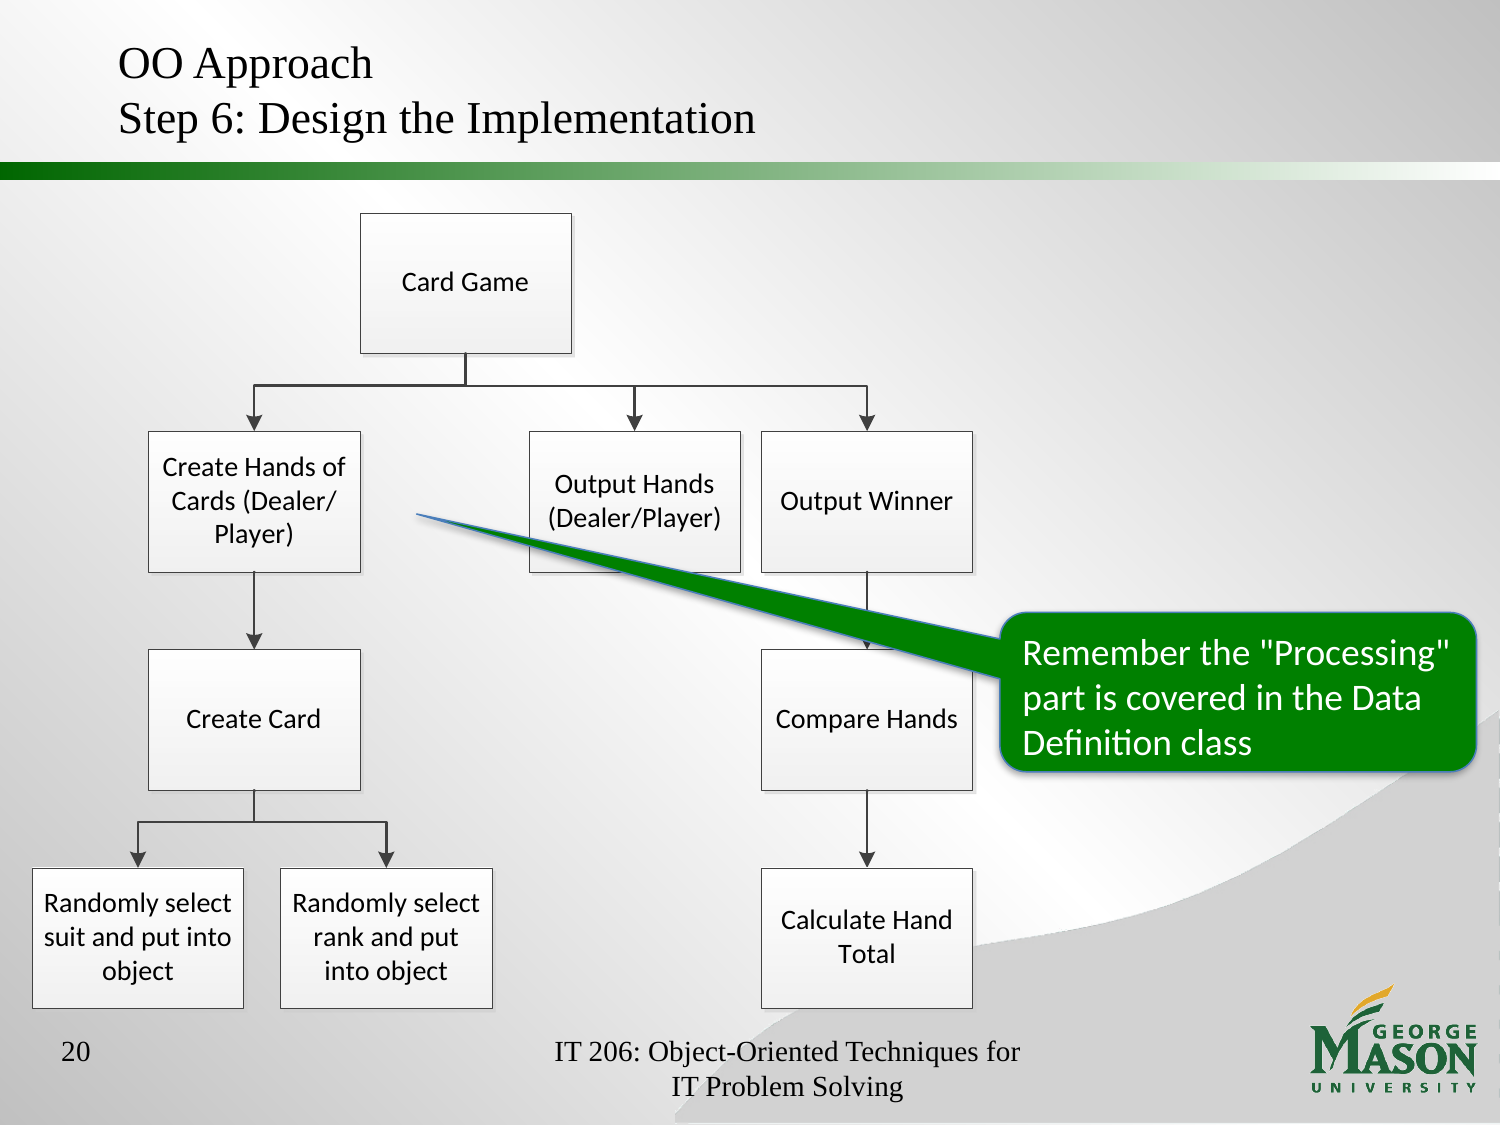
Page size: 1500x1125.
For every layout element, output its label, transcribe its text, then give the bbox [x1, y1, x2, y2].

text_box Remember the "Processing" part is covered in the Data Definition class [984, 612, 1477, 772]
title OO Approach Step 6: Design the Implementation [102, 24, 1441, 151]
footer IT 206: Object-Oriented Techniques for IT Problem Solving [537, 1024, 1038, 1101]
picture [29, 209, 1500, 1125]
slide_number 20 [29, 1024, 106, 1101]
